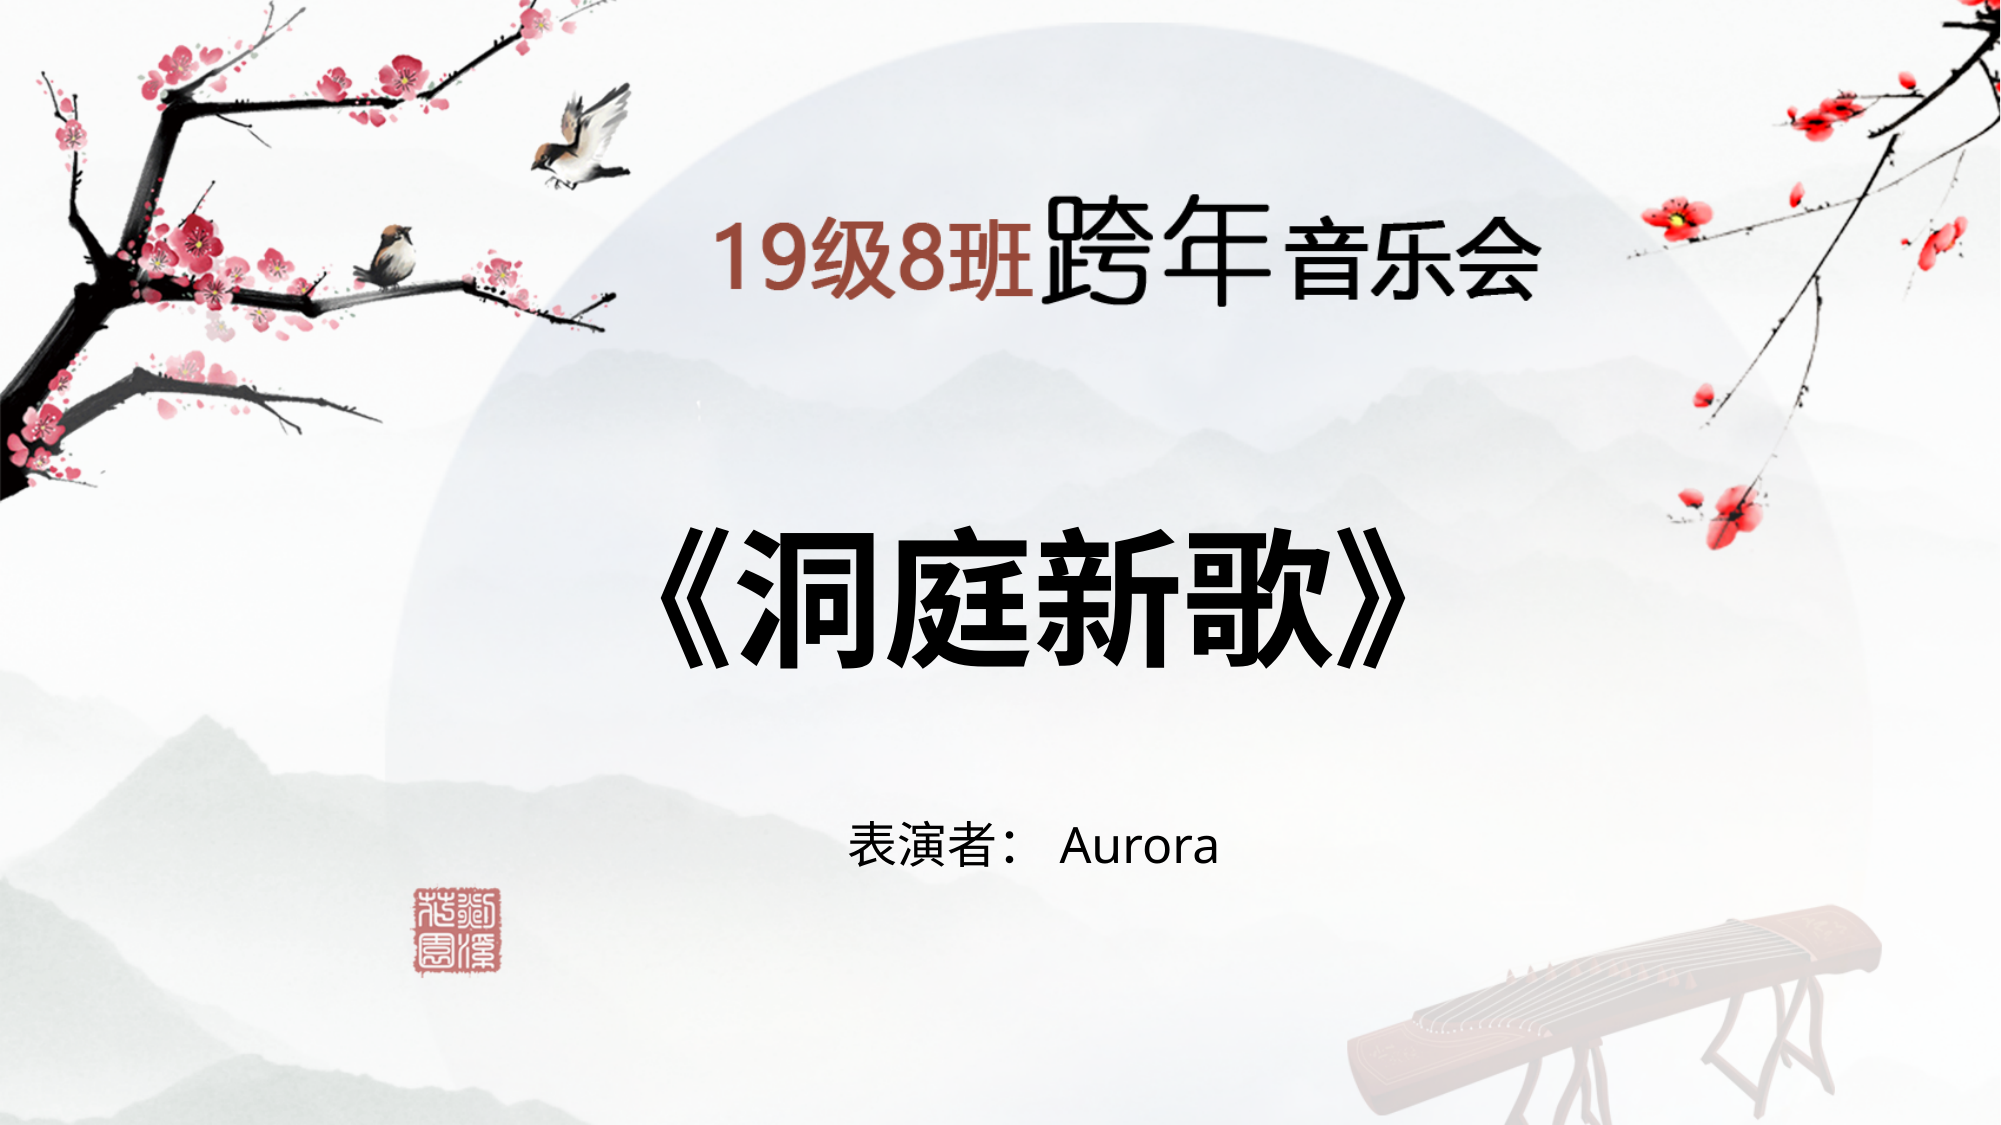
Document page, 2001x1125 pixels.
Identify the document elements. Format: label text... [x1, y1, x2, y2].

title 《洞庭新歌》 [283, 442, 1784, 696]
picture [0, 0, 2001, 1125]
subtitle 表演者：Aurora [283, 812, 1784, 992]
